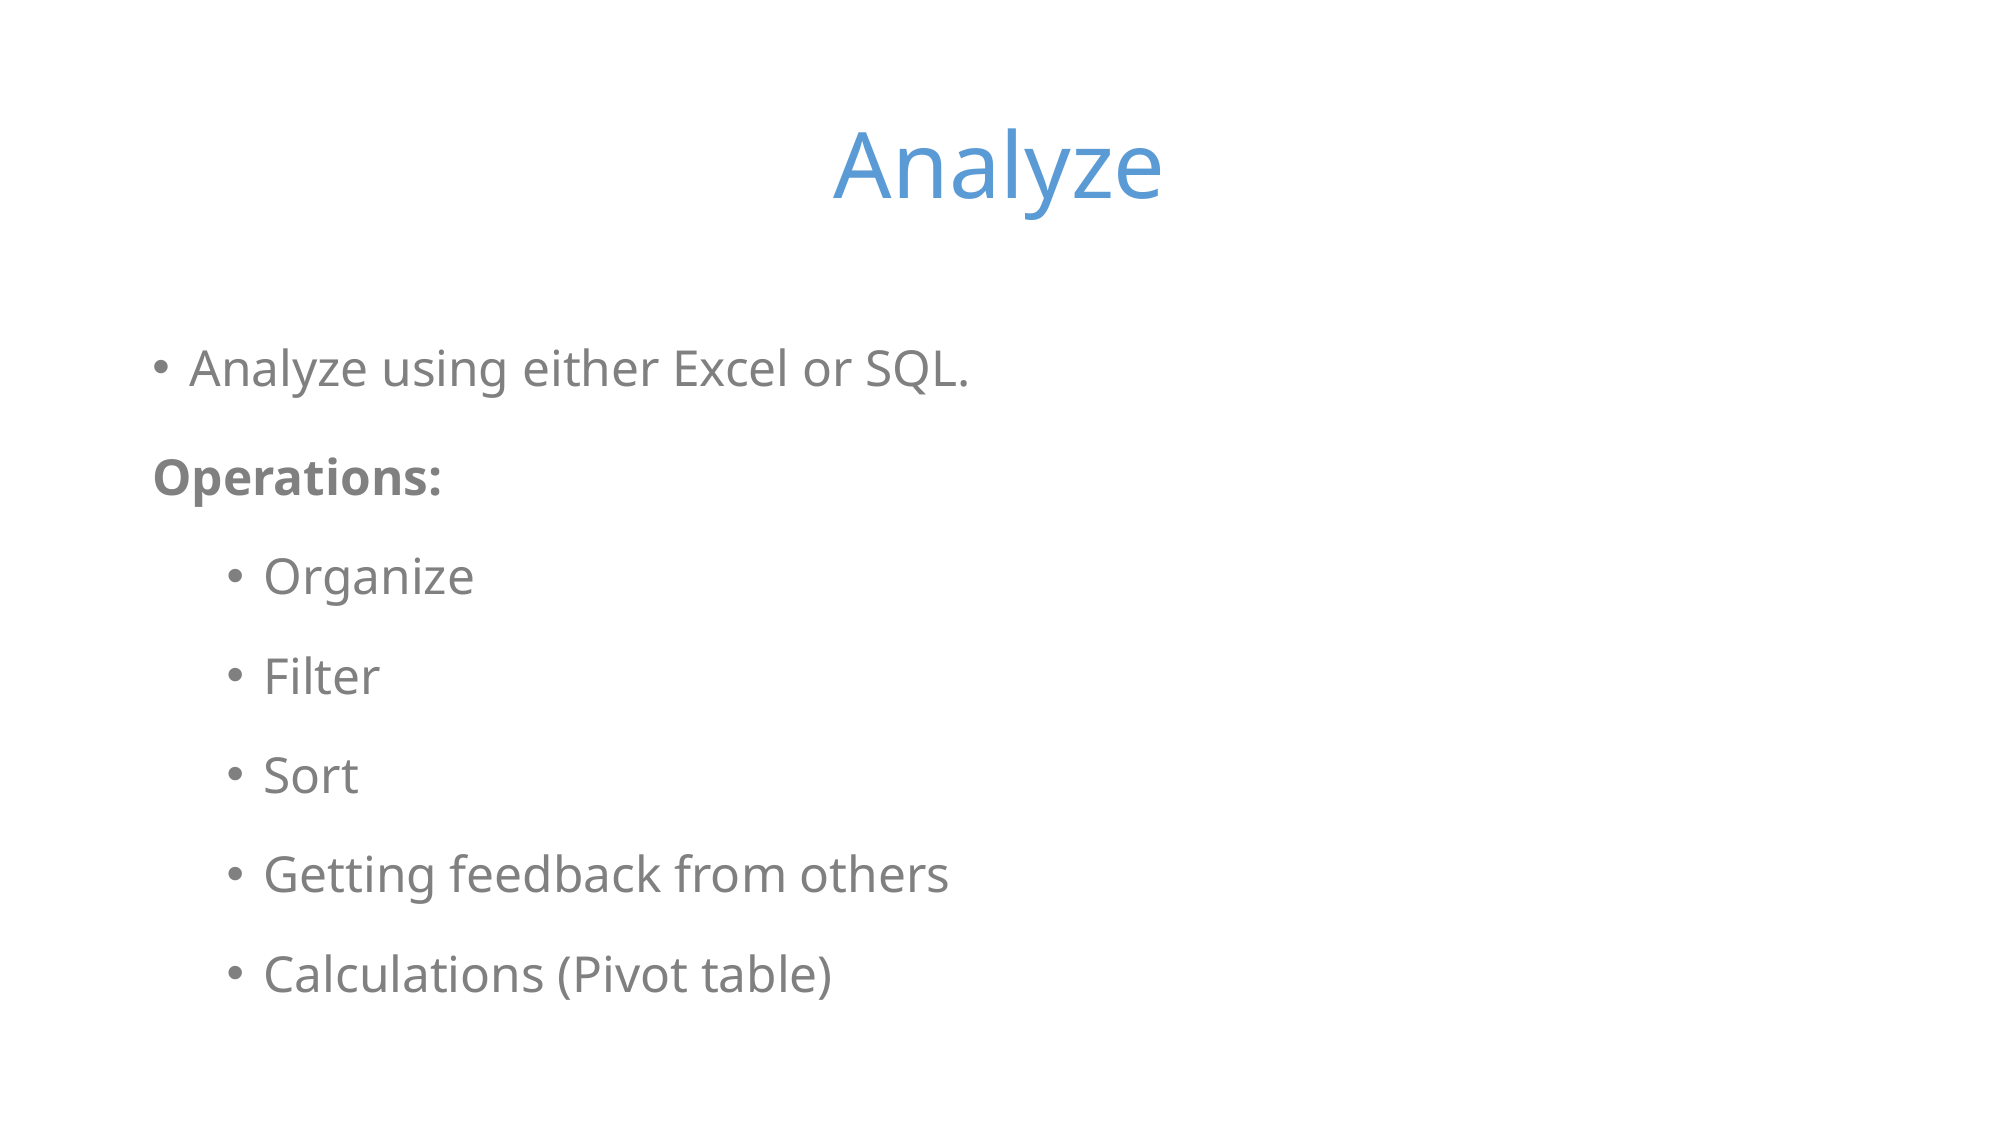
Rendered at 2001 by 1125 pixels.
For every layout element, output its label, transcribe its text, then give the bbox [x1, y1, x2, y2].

title Analyze [137, 59, 1863, 278]
list Analyze using either Excel or SQL. Operations: Organize Filter Sort Getting feedback from others Calculations (Pivot table) [137, 299, 1863, 1014]
